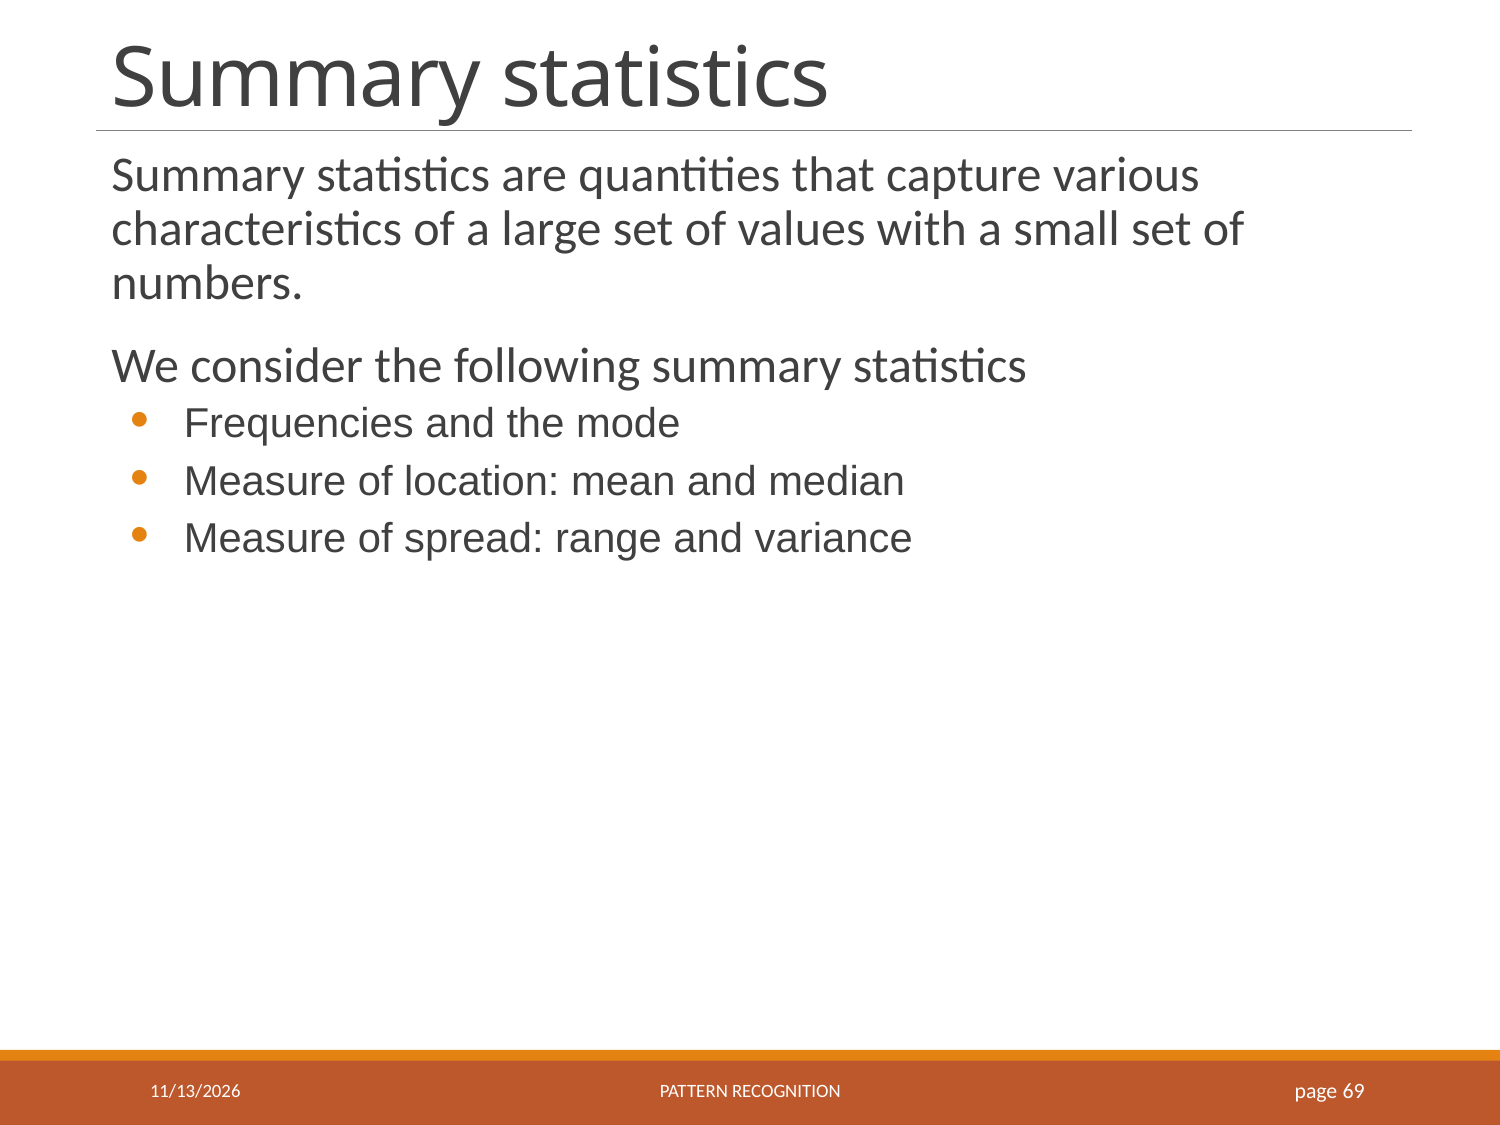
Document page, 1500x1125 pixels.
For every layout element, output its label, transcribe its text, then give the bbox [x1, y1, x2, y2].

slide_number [135, 1059, 440, 1120]
title Summary statistics [96, 19, 1413, 131]
slide_number page 69 [1218, 1059, 1380, 1120]
footer Pattern recognition [453, 1059, 1047, 1120]
list Summary statistics are quantities that capture various characteristics of a large set of values with a small set of numbers. We consider the following summary statistics Frequencies and the mode Measure of location: mean and median Measure of spread: range and variance [96, 140, 1413, 1034]
